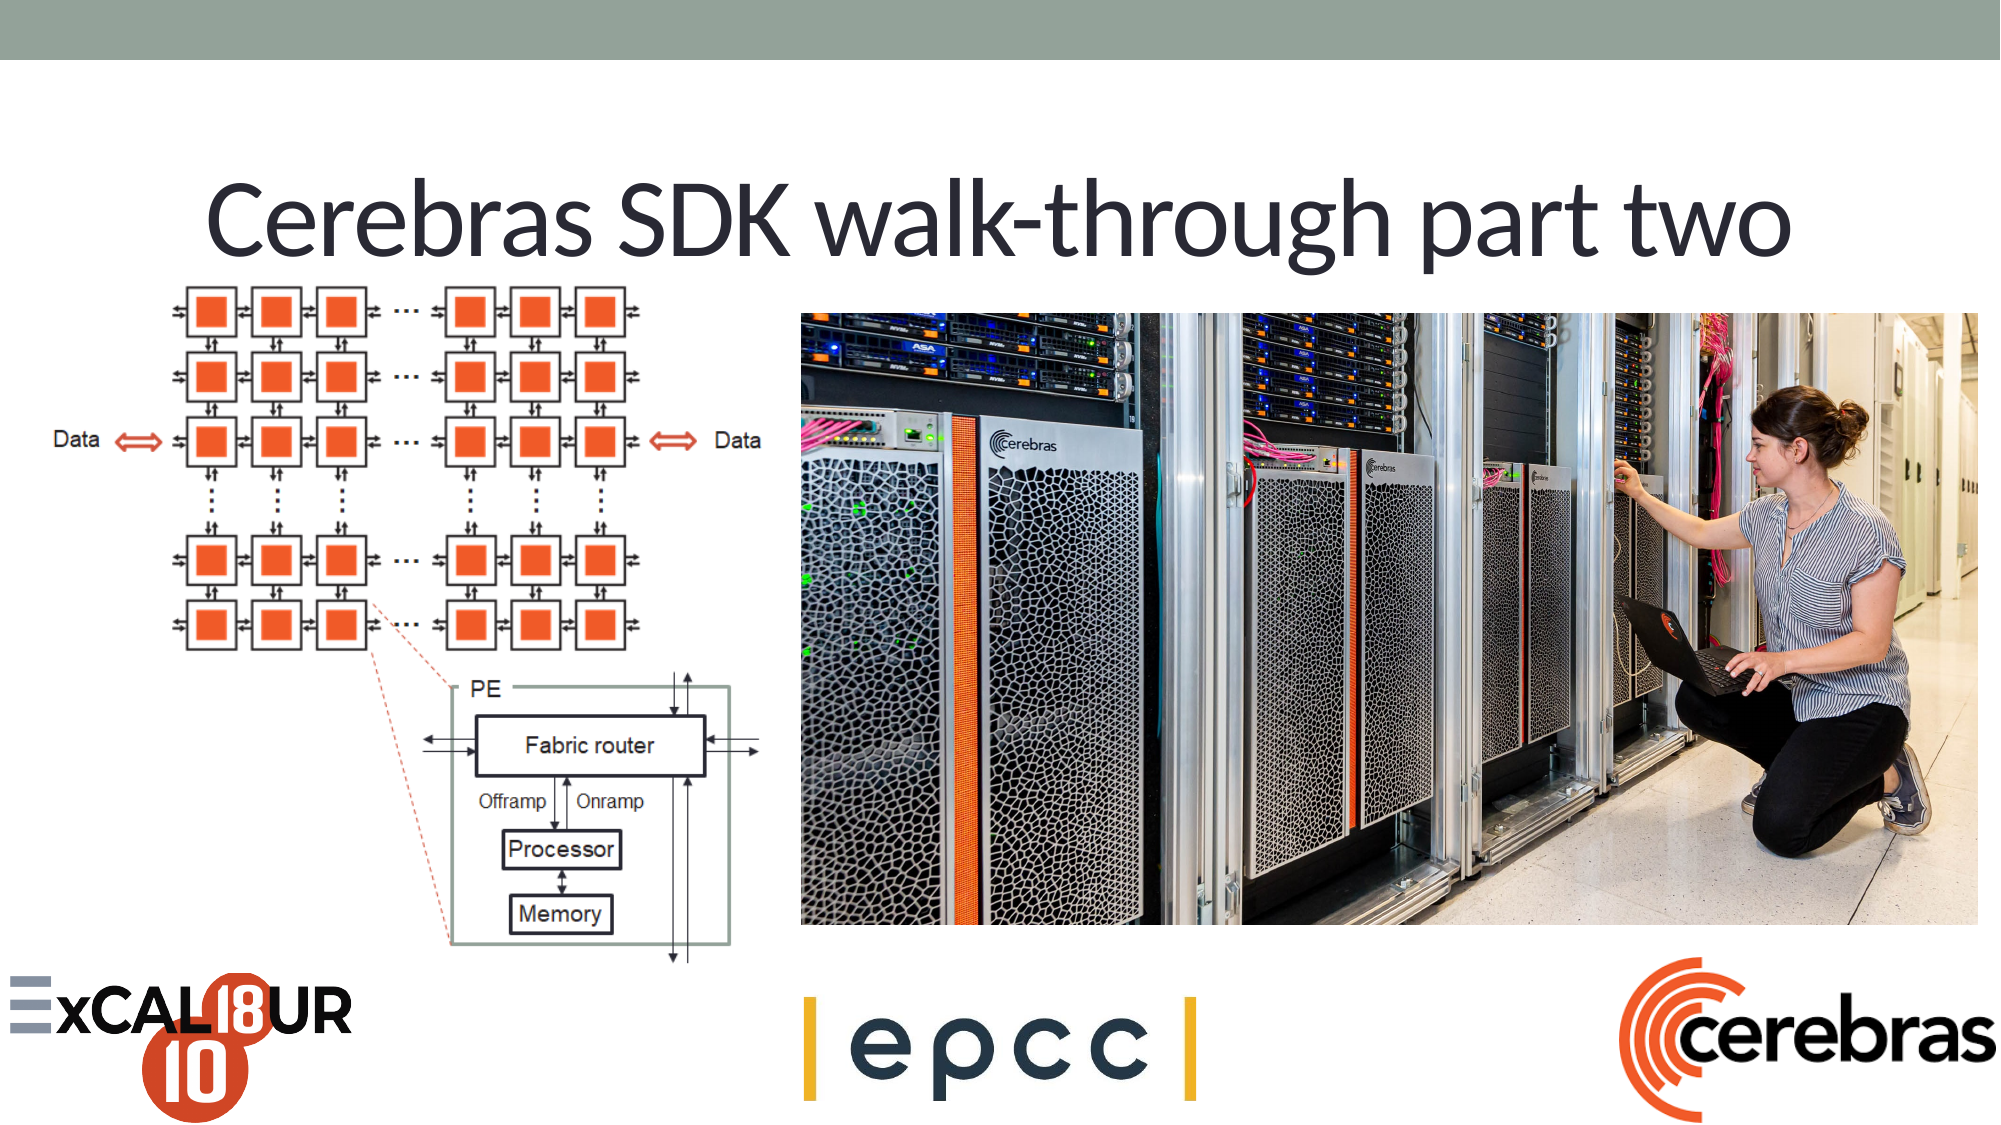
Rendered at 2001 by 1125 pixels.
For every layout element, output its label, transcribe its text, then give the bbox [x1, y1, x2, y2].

picture [803, 992, 1197, 1101]
title Cerebras SDK walk-through part two [0, 78, 2000, 337]
picture [1619, 956, 1996, 1123]
picture [10, 269, 1978, 1123]
